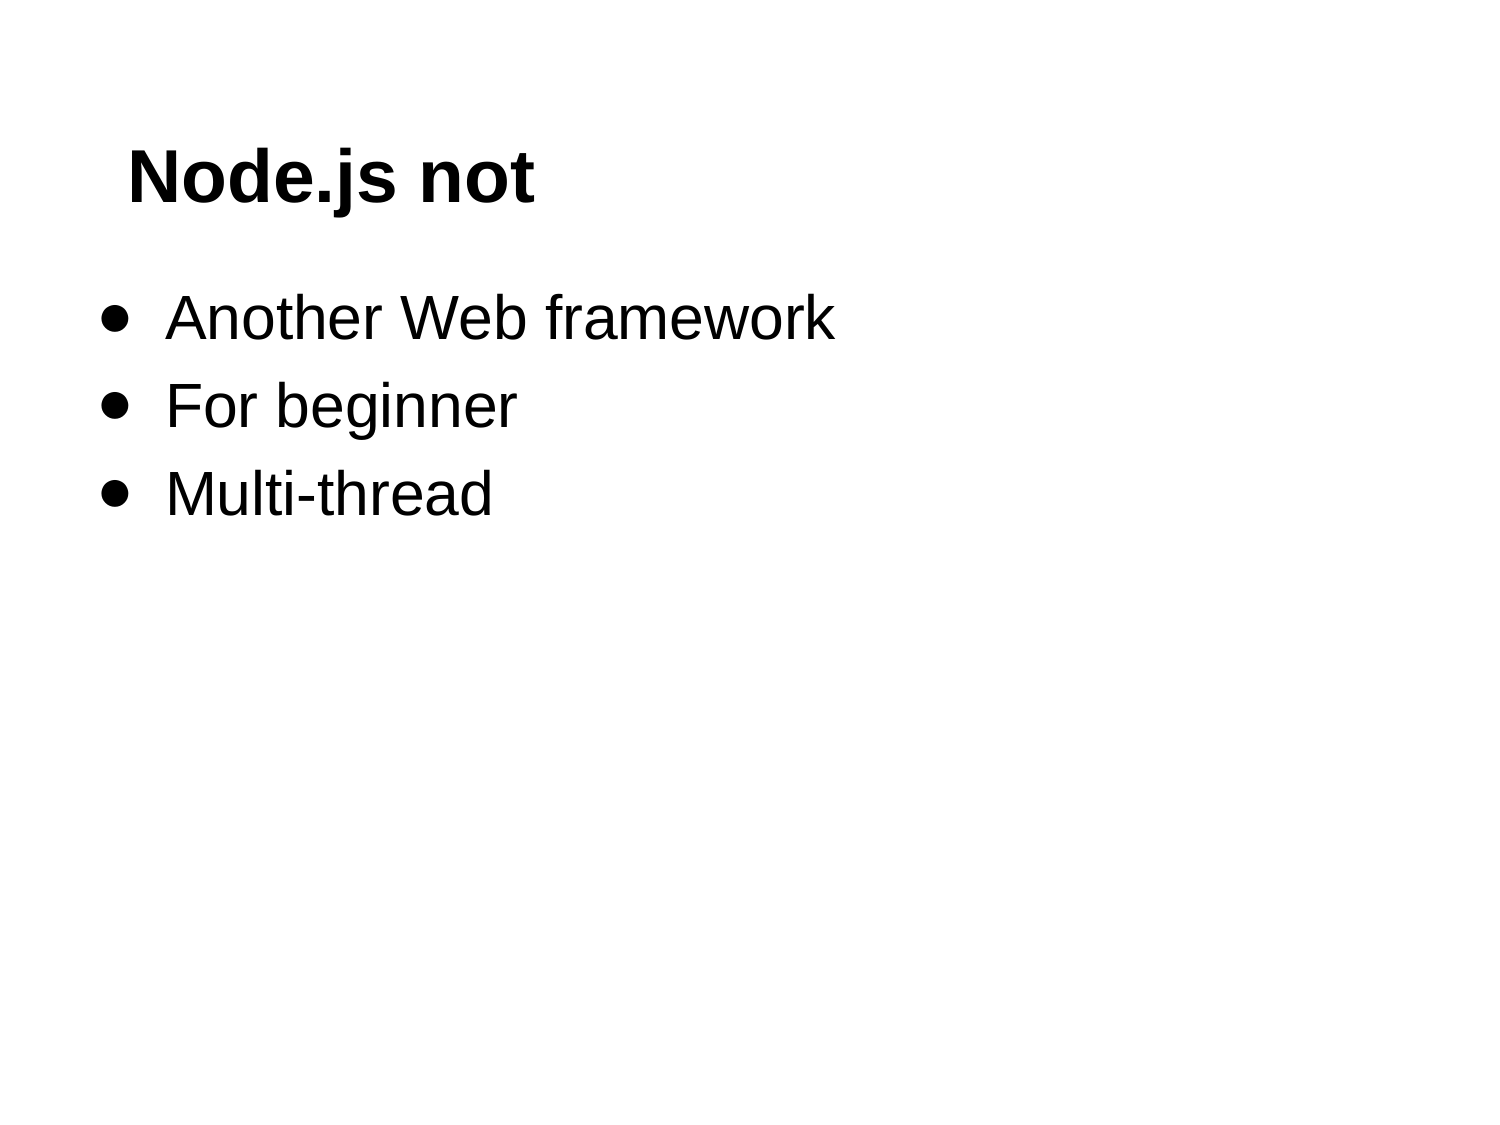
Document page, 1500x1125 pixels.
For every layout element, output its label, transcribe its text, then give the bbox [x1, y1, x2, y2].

title Node.js not [75, 45, 1425, 233]
list Another Web framework For beginner Multi-thread [75, 262, 1425, 1078]
